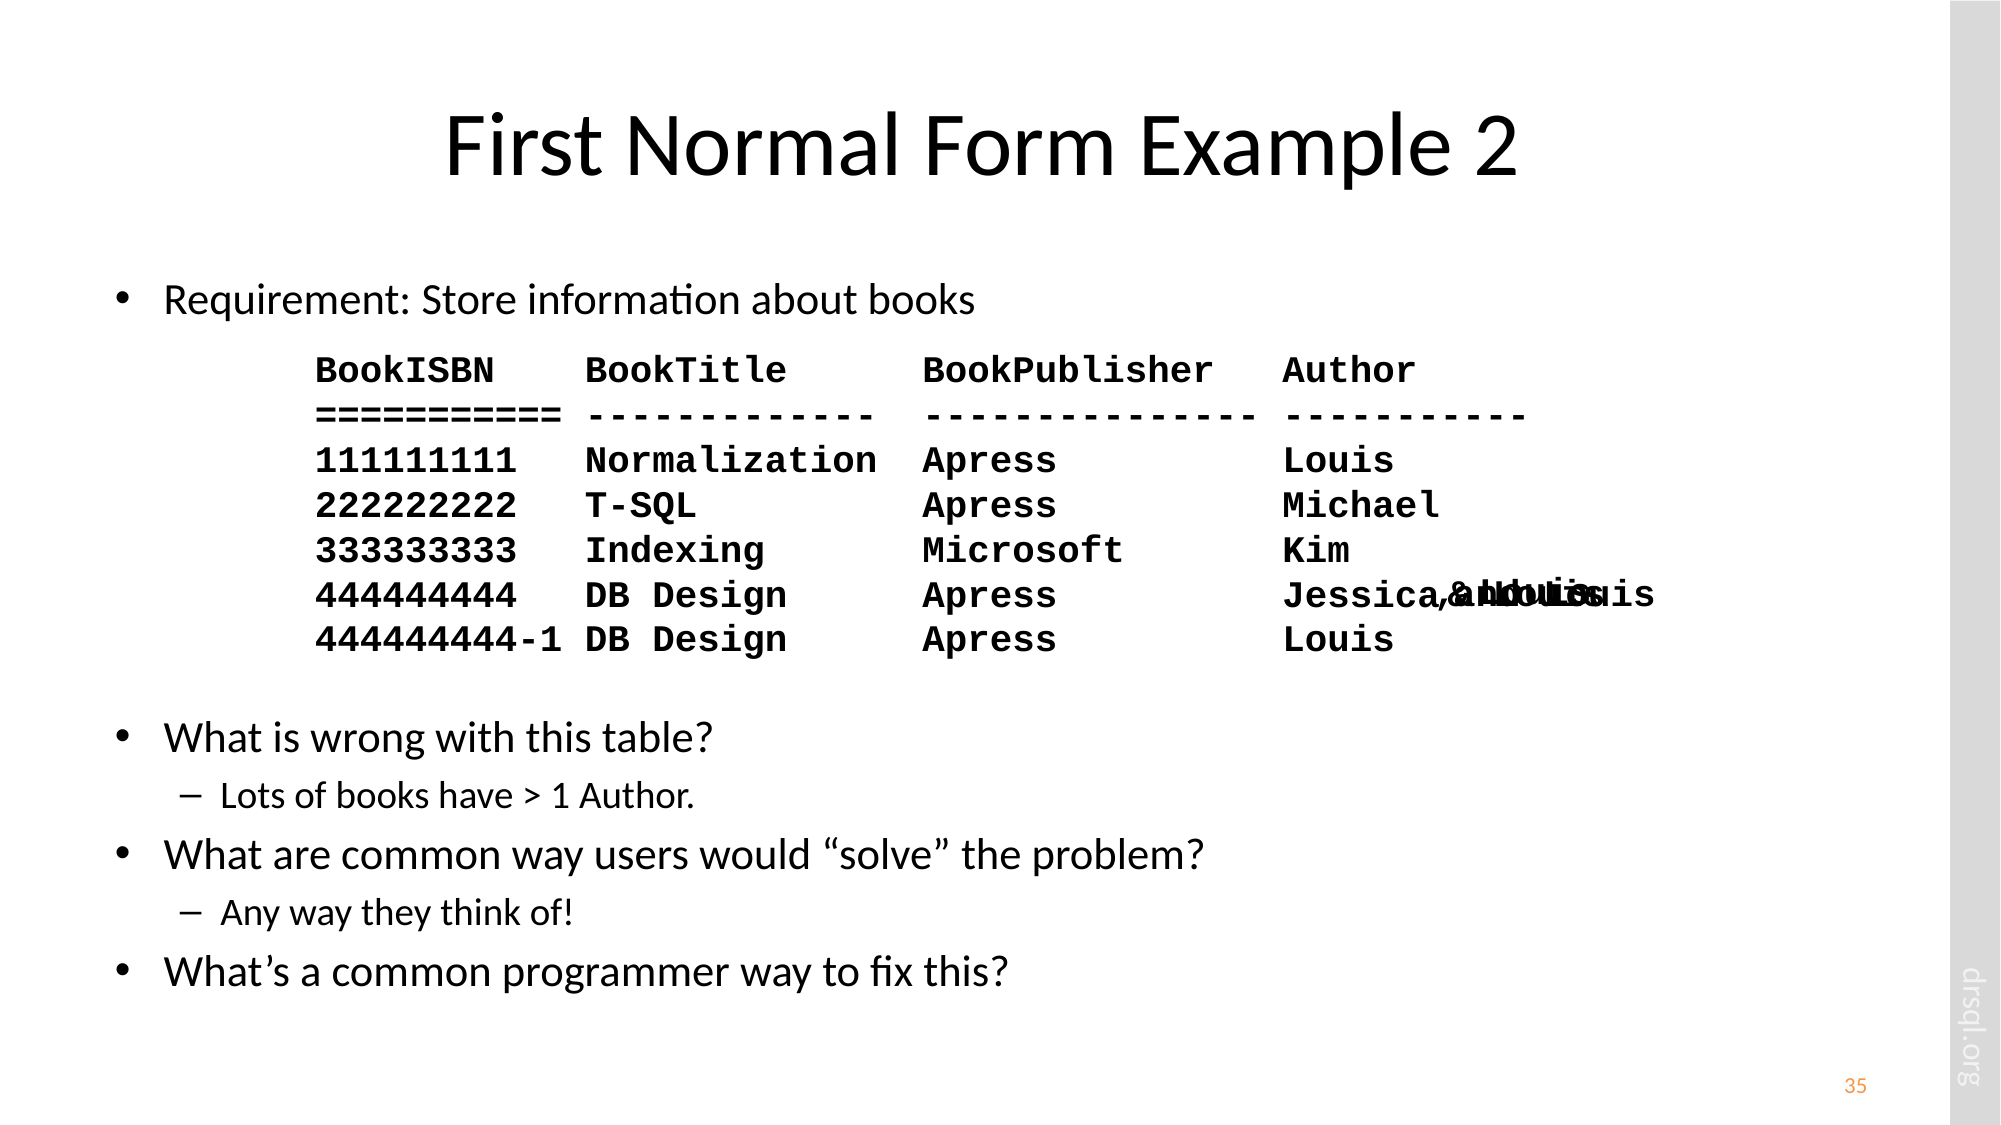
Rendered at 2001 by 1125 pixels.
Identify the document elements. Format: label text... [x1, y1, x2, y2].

list Requirement: Store information about books What is wrong with this table? Lots of books have > 1 Author. What are common way users would “solve” the problem? Any way they think of! What’s a common programmer way to fix this? [99, 262, 1800, 1005]
text_box BookISBN BookTitle BookPublisher Author =========== ------------- --------------- ----------- 111111111 Normalization Apress Louis 222222222 T-SQL Apress Michael 333333333 Indexing Microsoft Kim 444444444 DB Design Apress Jessica [299, 337, 1650, 623]
text_box & Louis [1433, 561, 1438, 622]
text_box , Louis [1419, 559, 1612, 620]
text_box 444444444-1 DB Design Apress Louis [300, 606, 1625, 712]
text_box and Louis [1438, 561, 1690, 622]
title First Normal Form Example 2 [99, 45, 1867, 233]
